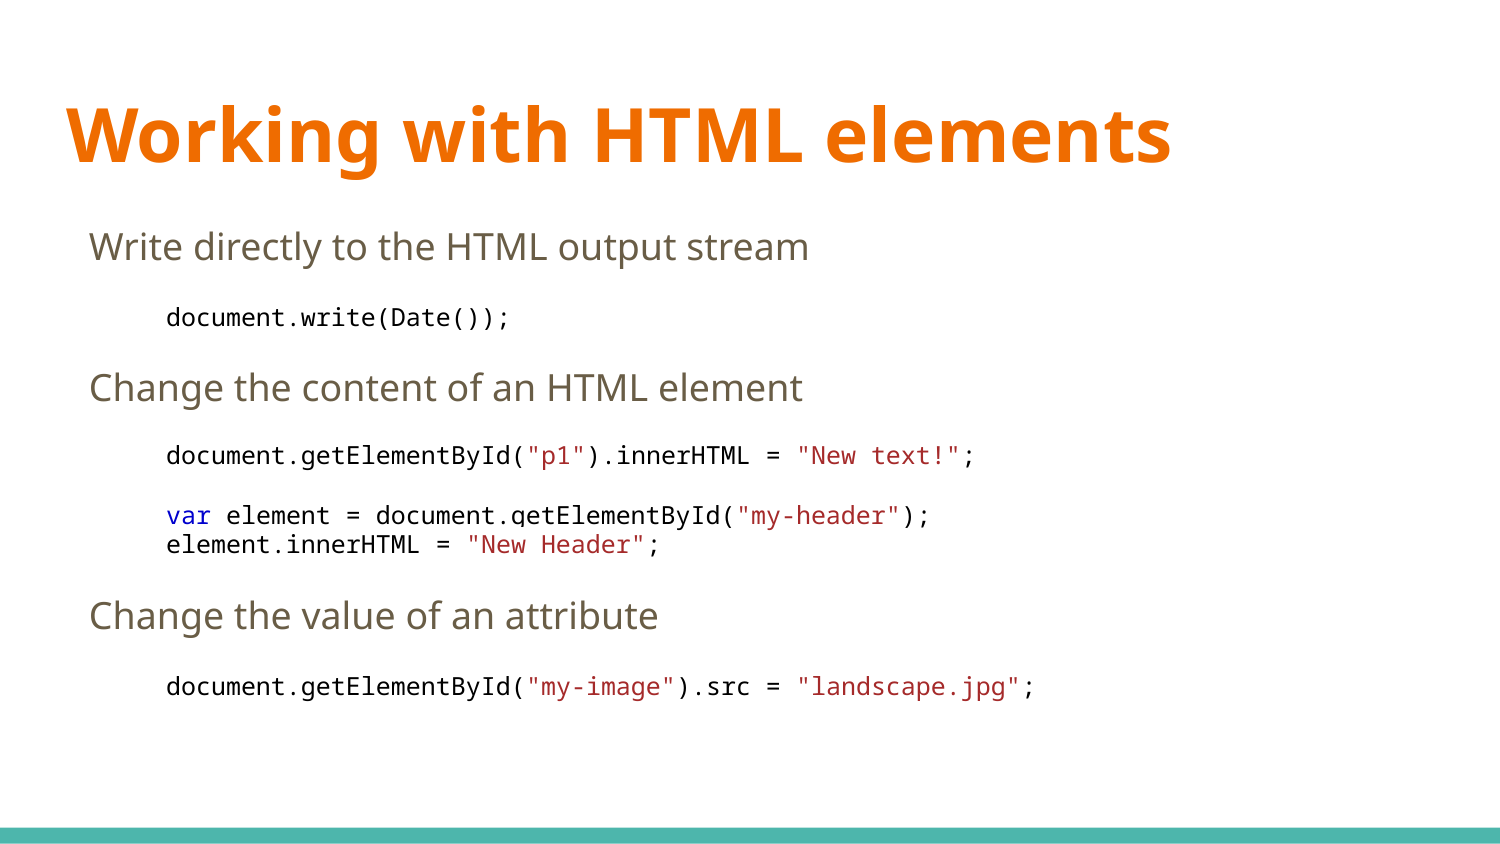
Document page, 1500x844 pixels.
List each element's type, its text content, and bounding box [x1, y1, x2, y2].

list Write directly to the HTML output stream document.write(Date()); Change the content of an HTML element document.getElementById("p1").innerHTML = "New text!"; var element = document.getElementById("my-header"); element.innerHTML = "New Header"; Change the value of an attribute document.getElementById("my-image").src = "landscape.jpg"; [51, 207, 1449, 750]
title Working with HTML elements [51, 72, 1449, 189]
